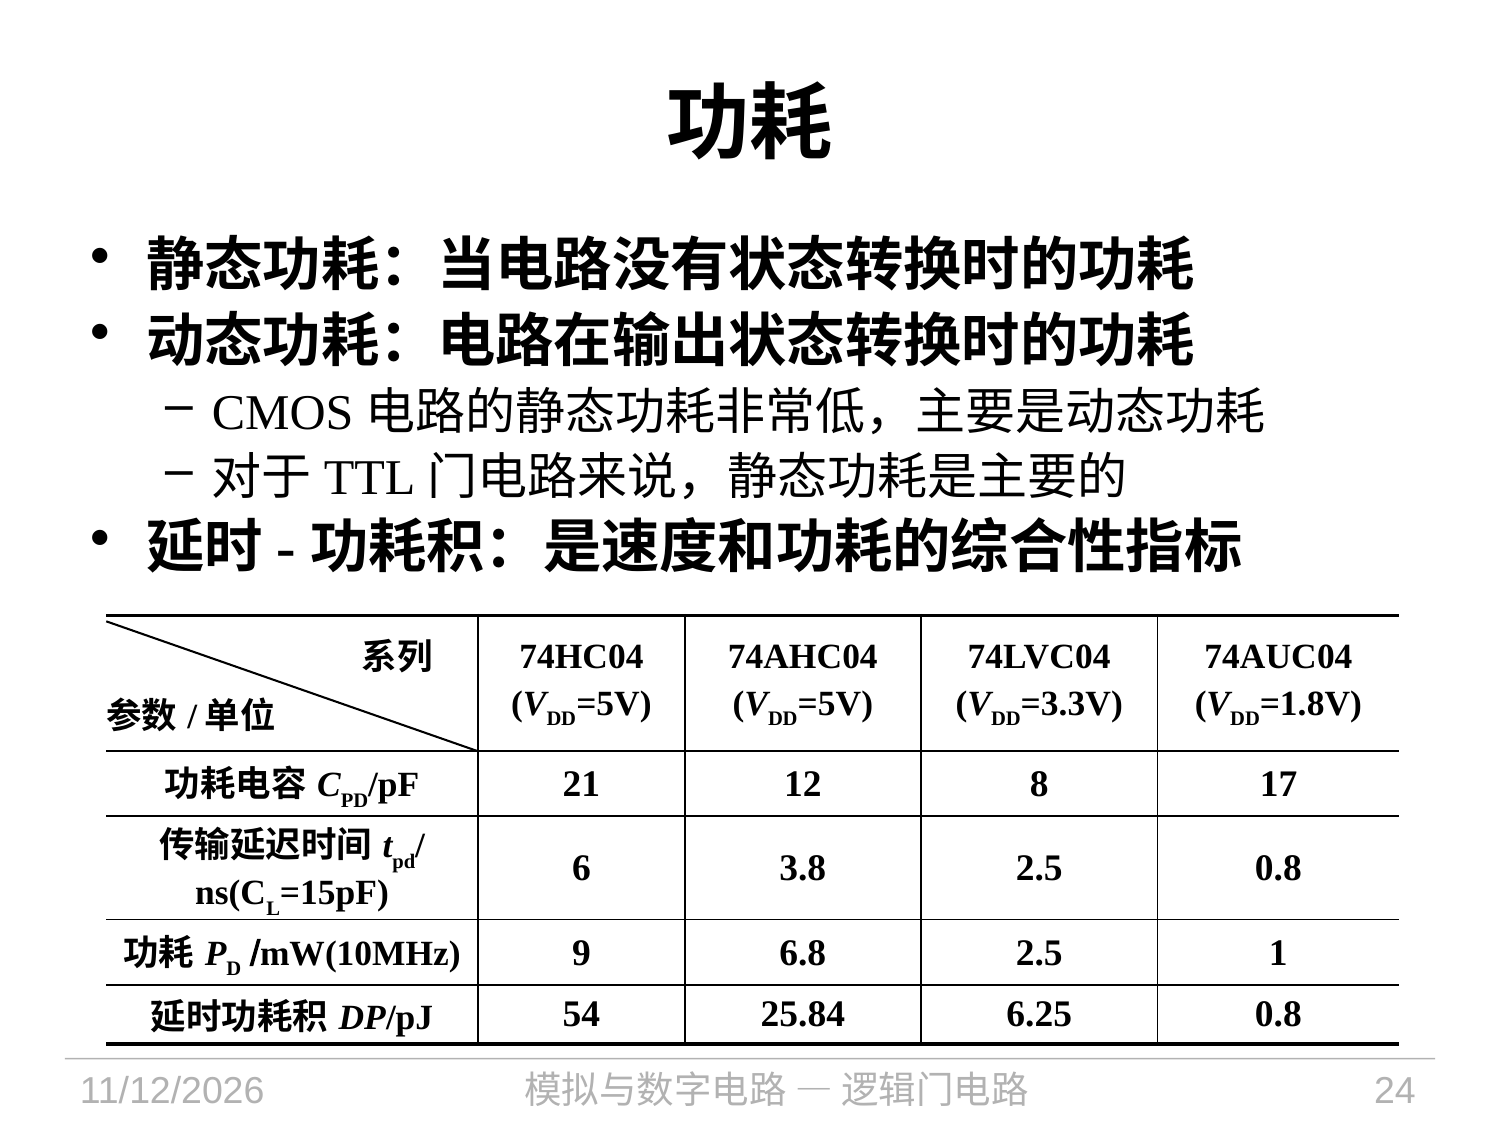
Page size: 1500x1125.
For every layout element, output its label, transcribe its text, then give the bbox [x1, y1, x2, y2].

table_cell 12 [686, 752, 920, 815]
slide_number 24 [1230, 1058, 1431, 1125]
title 功耗 [75, 24, 1425, 213]
table_cell 功耗电容CPD/pF [106, 752, 477, 815]
table_cell 21 [479, 752, 684, 815]
table_cell 1 [1158, 920, 1399, 984]
table_cell 6.25 [922, 986, 1157, 1042]
table_header 74LVC04 (VDD=3.3V) [922, 617, 1157, 750]
table_cell 0.8 [1158, 817, 1399, 919]
table_cell 54 [479, 986, 684, 1042]
table_cell 6 [479, 817, 684, 919]
table_header 74AHC04 (VDD=5V) [686, 617, 920, 750]
table_cell 延时功耗积DP/pJ [106, 986, 477, 1042]
table_cell 2.5 [922, 920, 1157, 984]
table_cell 0.8 [1158, 986, 1399, 1042]
table_cell 3.8 [686, 817, 920, 919]
table_cell 25.84 [686, 986, 920, 1042]
table_cell 传输延迟时间tpd/ns(CL=15pF) [106, 817, 477, 919]
table_cell 9 [479, 920, 684, 984]
footer 模拟与数字电路 — 逻辑门电路 [373, 1058, 1179, 1125]
list 静态功耗：当电路没有状态转换时的功耗 动态功耗：电路在输出状态转换时的功耗 CMOS电路的静态功耗非常低，主要是动态功耗 对于TTL门电路来说，静态功耗是主要的 延时-功耗积：是速度和功耗的综合性指标 [75, 220, 1425, 604]
table_cell 2.5 [922, 817, 1157, 919]
table_cell 8 [922, 752, 1157, 815]
table_header 74HC04 (VDD=5V) [479, 617, 684, 750]
table_header 74AUC04 (VDD=1.8V) [1158, 617, 1399, 750]
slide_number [64, 1058, 348, 1125]
table_header 系列 参数/单位 [106, 617, 477, 750]
table_cell 功耗PD mW(10MHz) [106, 920, 477, 984]
table_cell 6.8 [686, 920, 920, 984]
table_cell 17 [1158, 752, 1399, 815]
